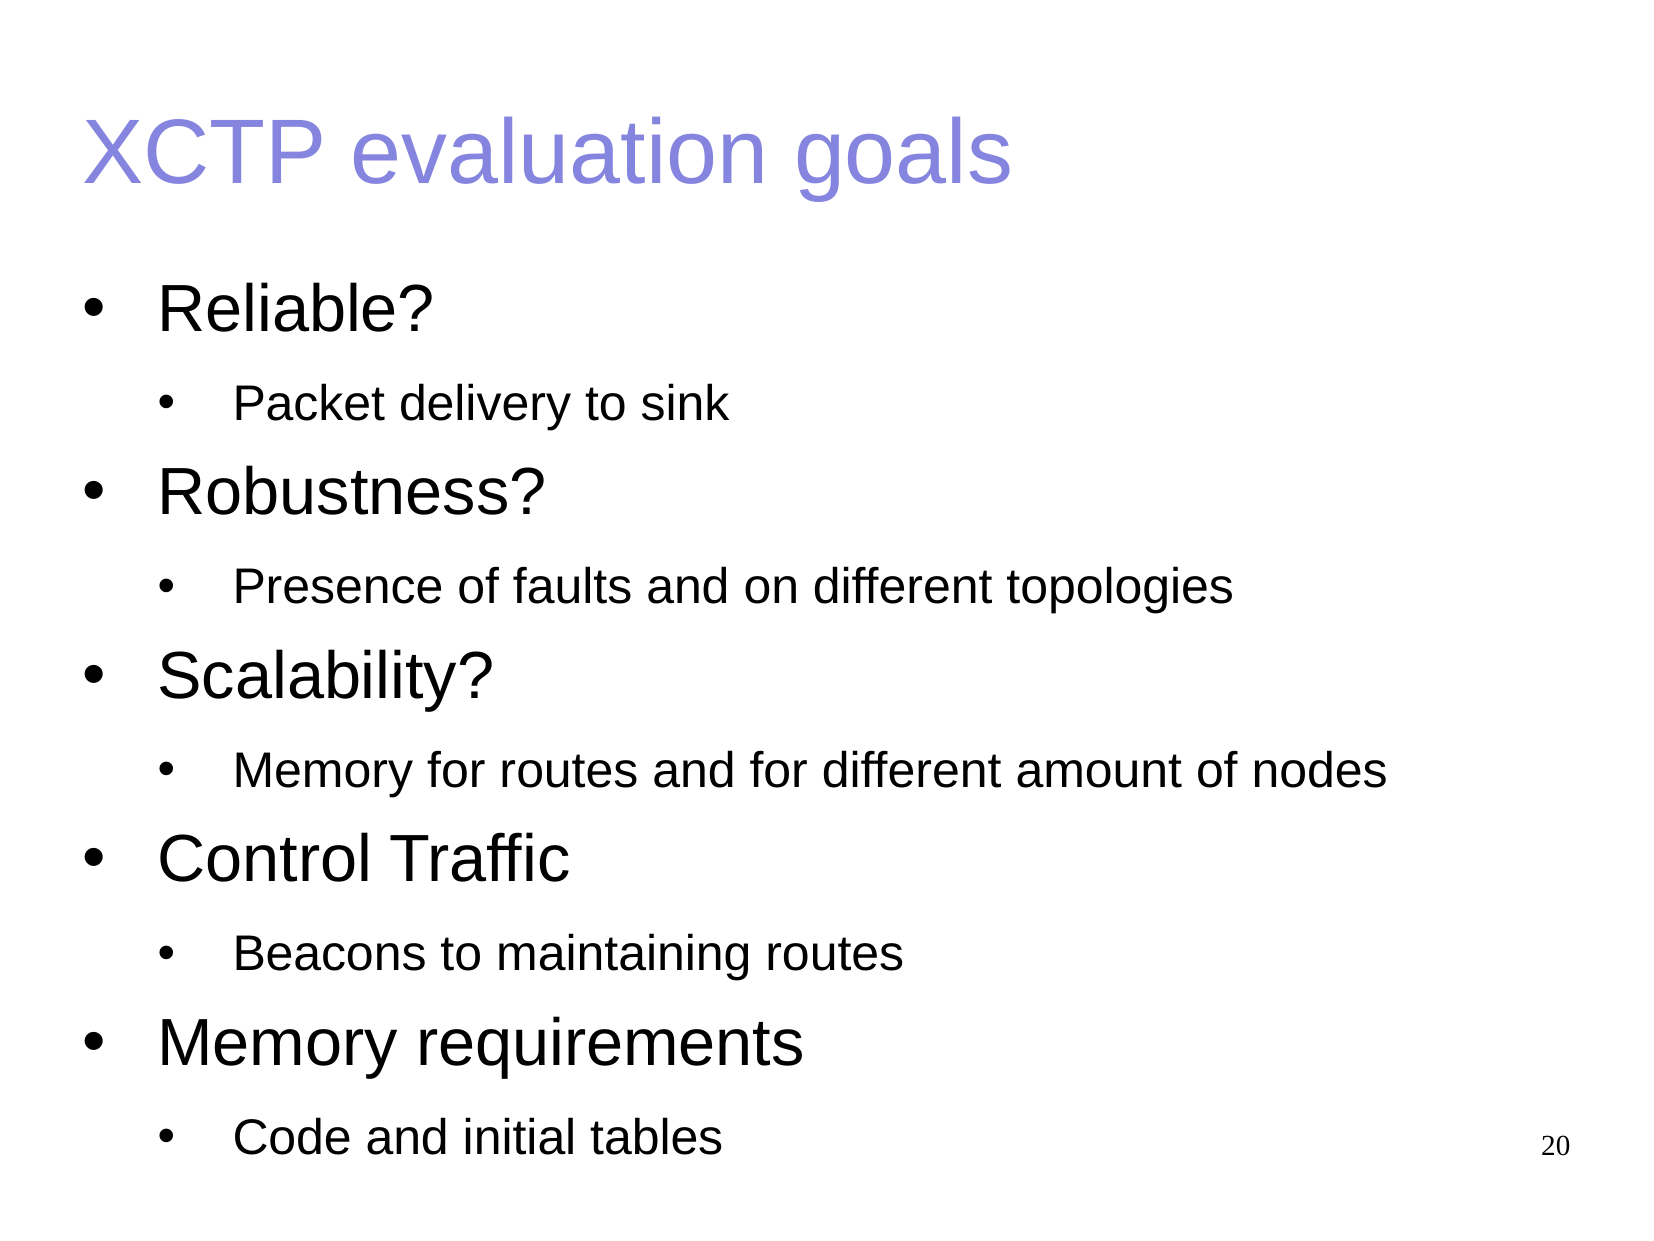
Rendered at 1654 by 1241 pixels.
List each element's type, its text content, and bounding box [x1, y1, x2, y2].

list Reliable? Packet delivery to sink Robustness? Presence of faults and on different topologies Scalability? Memory for routes and for different amount of nodes Control Traffic Beacons to maintaining routes Memory requirements Code and initial tables [82, 267, 1571, 987]
title XCTP evaluation goals [82, 49, 1571, 257]
slide_number 20 [1185, 1129, 1571, 1215]
